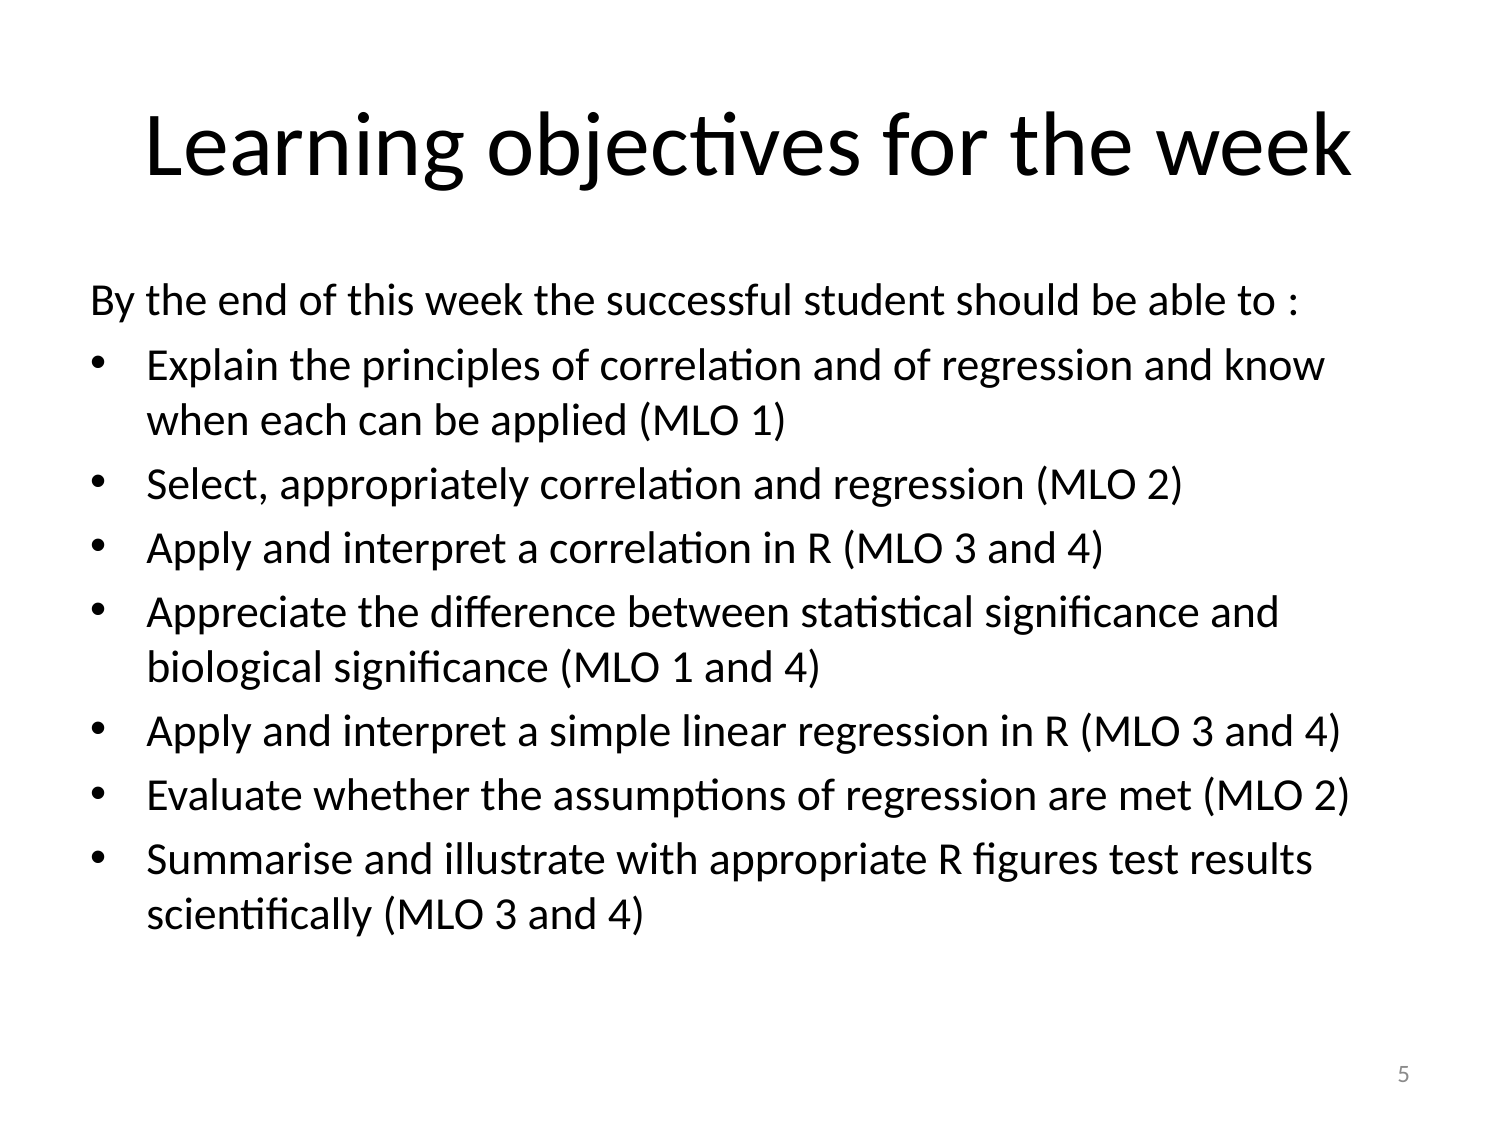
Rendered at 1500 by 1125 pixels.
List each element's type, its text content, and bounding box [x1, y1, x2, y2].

slide_number 5 [1074, 1042, 1425, 1103]
list By the end of this week the successful student should be able to : Explain the principles of correlation and of regression and know when each can be applied (MLO 1) Select, appropriately correlation and regression (MLO 2) Apply and interpret a correlation in R (MLO 3 and 4) Appreciate the difference between statistical significance and biological significance (MLO 1 and 4) Apply and interpret a simple linear regression in R (MLO 3 and 4) Evaluate whether the assumptions of regression are met (MLO 2) Summarise and illustrate with appropriate R figures test results scientifically (MLO 3 and 4) [75, 262, 1425, 1005]
title Learning objectives for the week [75, 45, 1425, 233]
